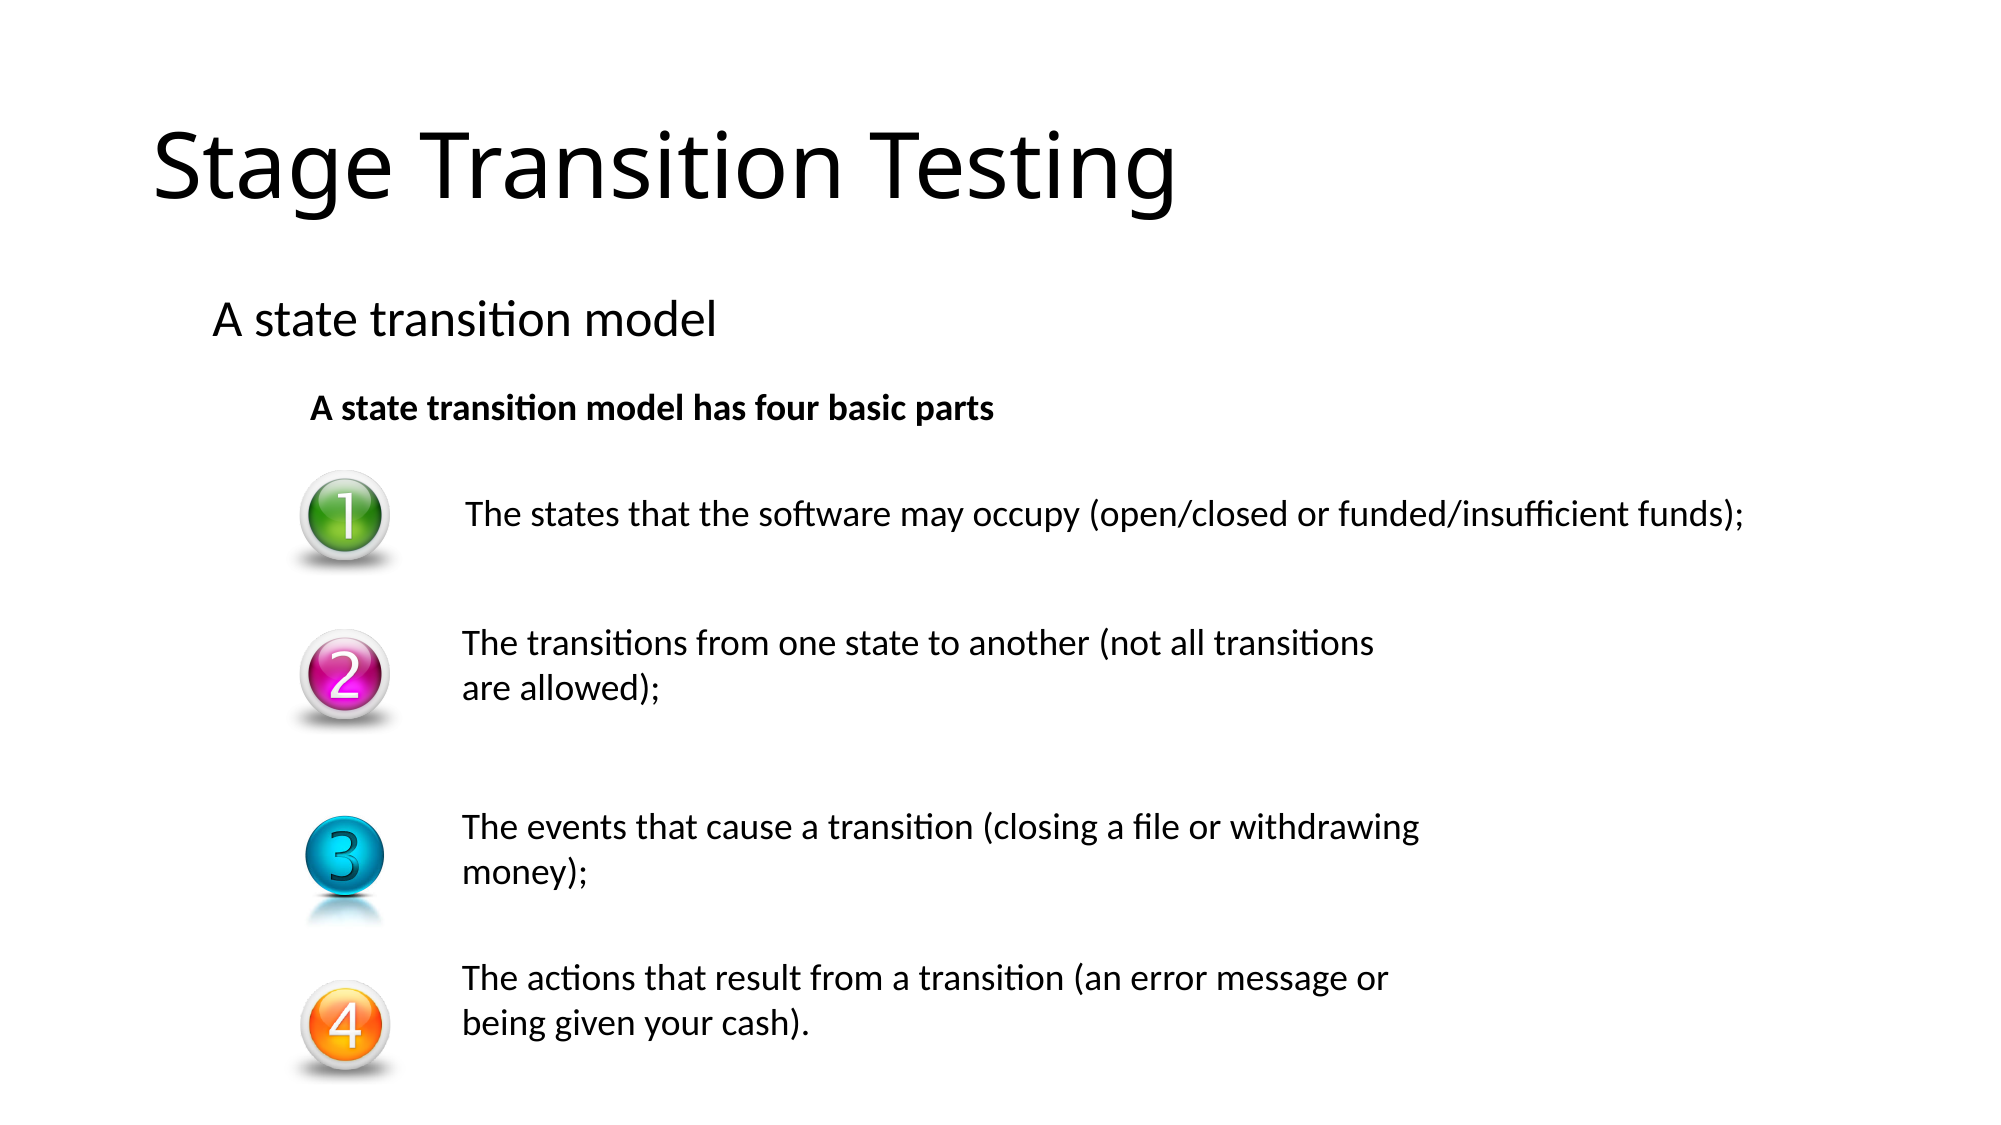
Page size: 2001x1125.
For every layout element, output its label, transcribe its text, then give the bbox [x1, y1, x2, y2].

text_box The events that cause a transition (closing a file or withdrawing money); [447, 794, 1448, 900]
picture [292, 811, 397, 934]
text_box A state transition model has four basic parts [295, 375, 1011, 436]
text_box The states that the software may occupy (open/closed or funded/insufficient funds); [450, 481, 1761, 541]
title Stage Transition Testing [137, 59, 1863, 278]
picture [280, 451, 409, 580]
picture [281, 961, 409, 1089]
picture [280, 610, 409, 739]
text_box The transitions from one state to another (not all transitions are allowed); [447, 610, 1448, 716]
text_box A state transition model [197, 277, 733, 355]
text_box The actions that result from a transition (an error message or being given your cash). [447, 946, 1448, 1051]
